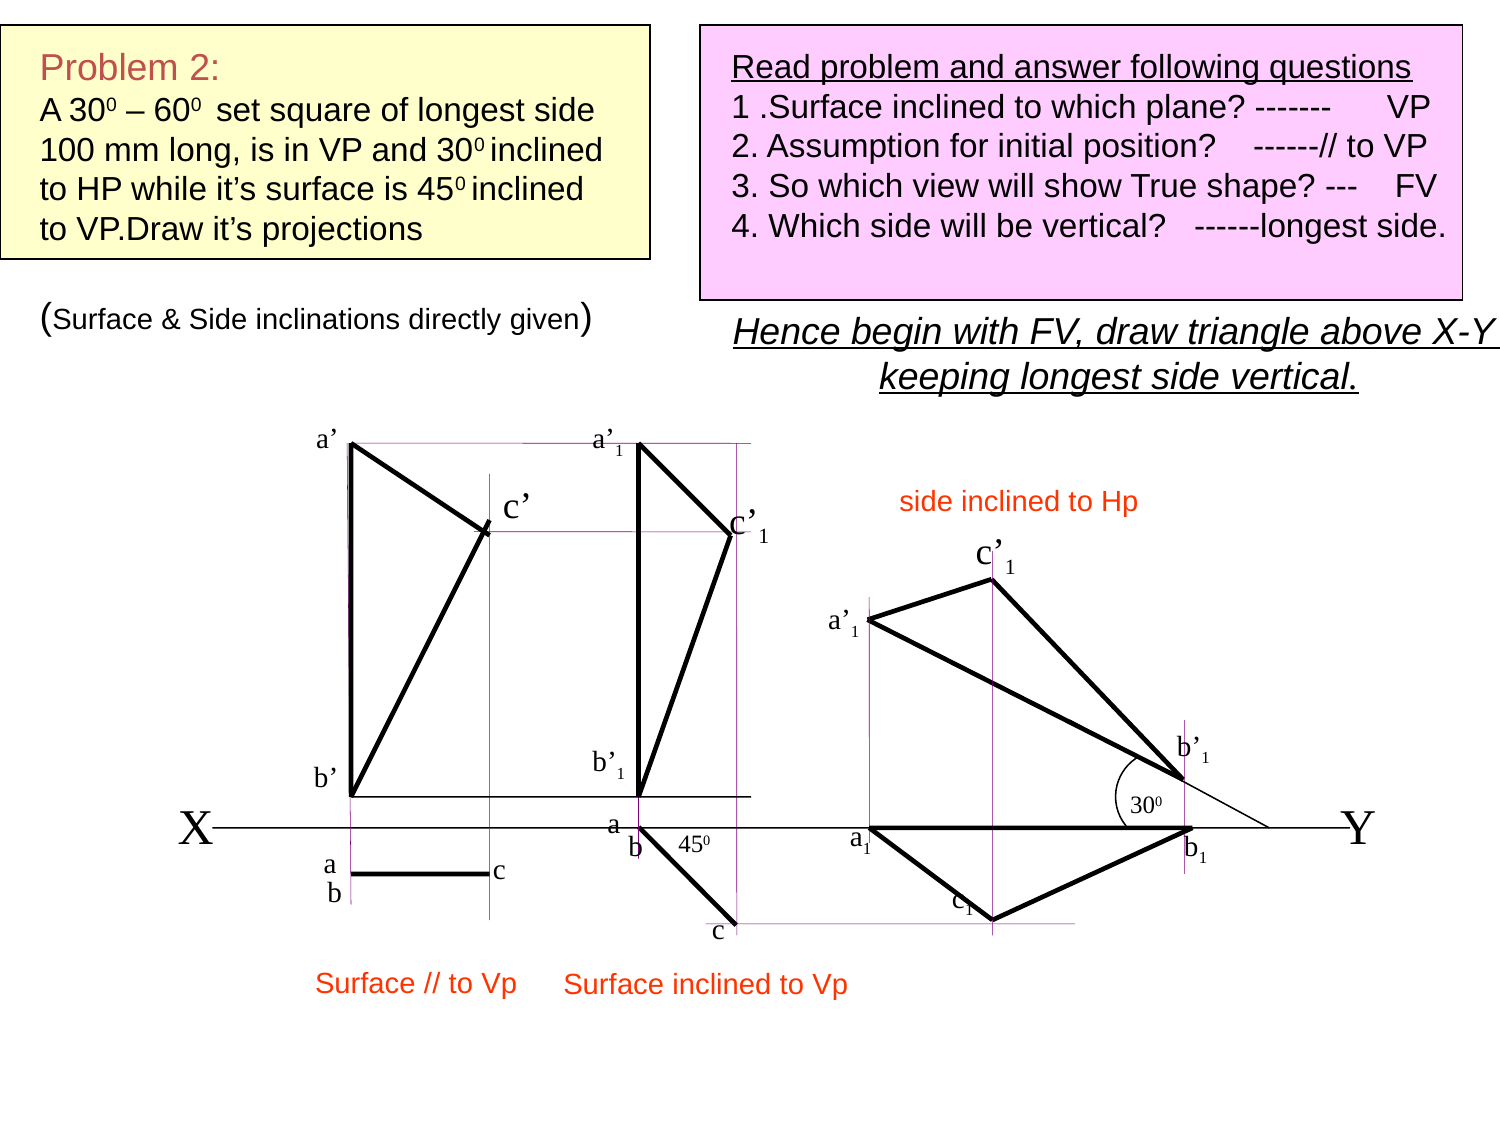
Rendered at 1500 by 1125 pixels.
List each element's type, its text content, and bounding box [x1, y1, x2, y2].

text_box b1 [1169, 820, 1236, 875]
text_box b’1 [577, 735, 641, 790]
text_box Y [1325, 787, 1391, 863]
text_box b [613, 819, 659, 870]
text_box Surface // to Vp [300, 956, 533, 1007]
text_box a’ [301, 412, 367, 463]
text_box c’1 [960, 525, 994, 586]
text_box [0, 24, 651, 349]
text_box b’1 [1162, 720, 1225, 775]
text_box c [697, 903, 740, 953]
text_box 300 [1115, 781, 1208, 827]
text_box [1115, 756, 1162, 826]
text_box a’1 [813, 593, 875, 648]
text_box Hence begin with FV, draw triangle above X-Y keeping longest side vertical. [717, 308, 1500, 440]
text_box a [592, 796, 636, 847]
text_box c1 [937, 871, 989, 923]
text_box 450 [663, 820, 746, 865]
text_box c [478, 843, 521, 893]
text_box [999, 481, 1093, 836]
text_box a1 [835, 810, 887, 865]
text_box Surface inclined to Vp [548, 957, 864, 1008]
text_box c’1 [714, 489, 785, 556]
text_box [699, 24, 1500, 301]
text_box X [162, 787, 229, 863]
text_box a [308, 837, 352, 887]
text_box c’ [488, 473, 547, 534]
text_box b [312, 866, 358, 916]
text_box b’ [299, 750, 354, 801]
text_box a’1 [577, 412, 639, 467]
text_box side inclined to Hp [884, 474, 1154, 525]
